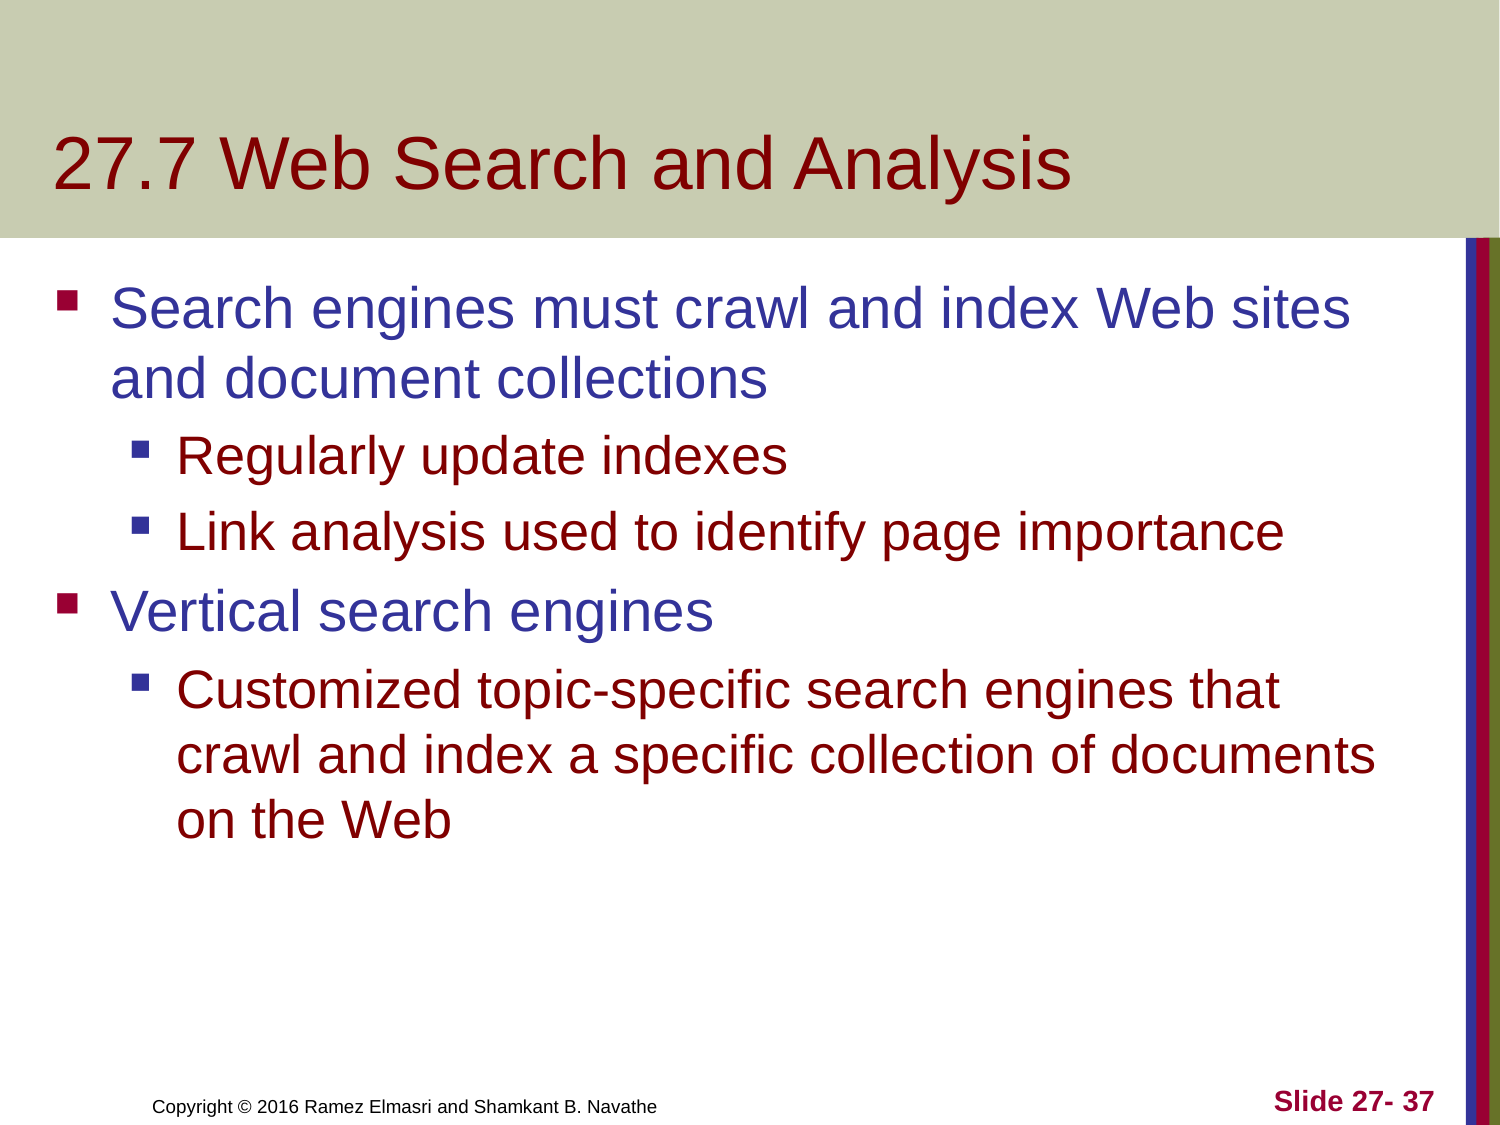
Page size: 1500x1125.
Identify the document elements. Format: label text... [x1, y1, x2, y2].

list Search engines must crawl and index Web sites and document collections Regularly update indexes Link analysis used to identify page importance Vertical search engines Customized topic-specific search engines that crawl and index a specific collection of documents on the Web [39, 262, 1400, 1013]
slide_number Slide 27- 37 [1137, 1049, 1451, 1125]
title 27.7 Web Search and Analysis [37, 49, 1317, 213]
